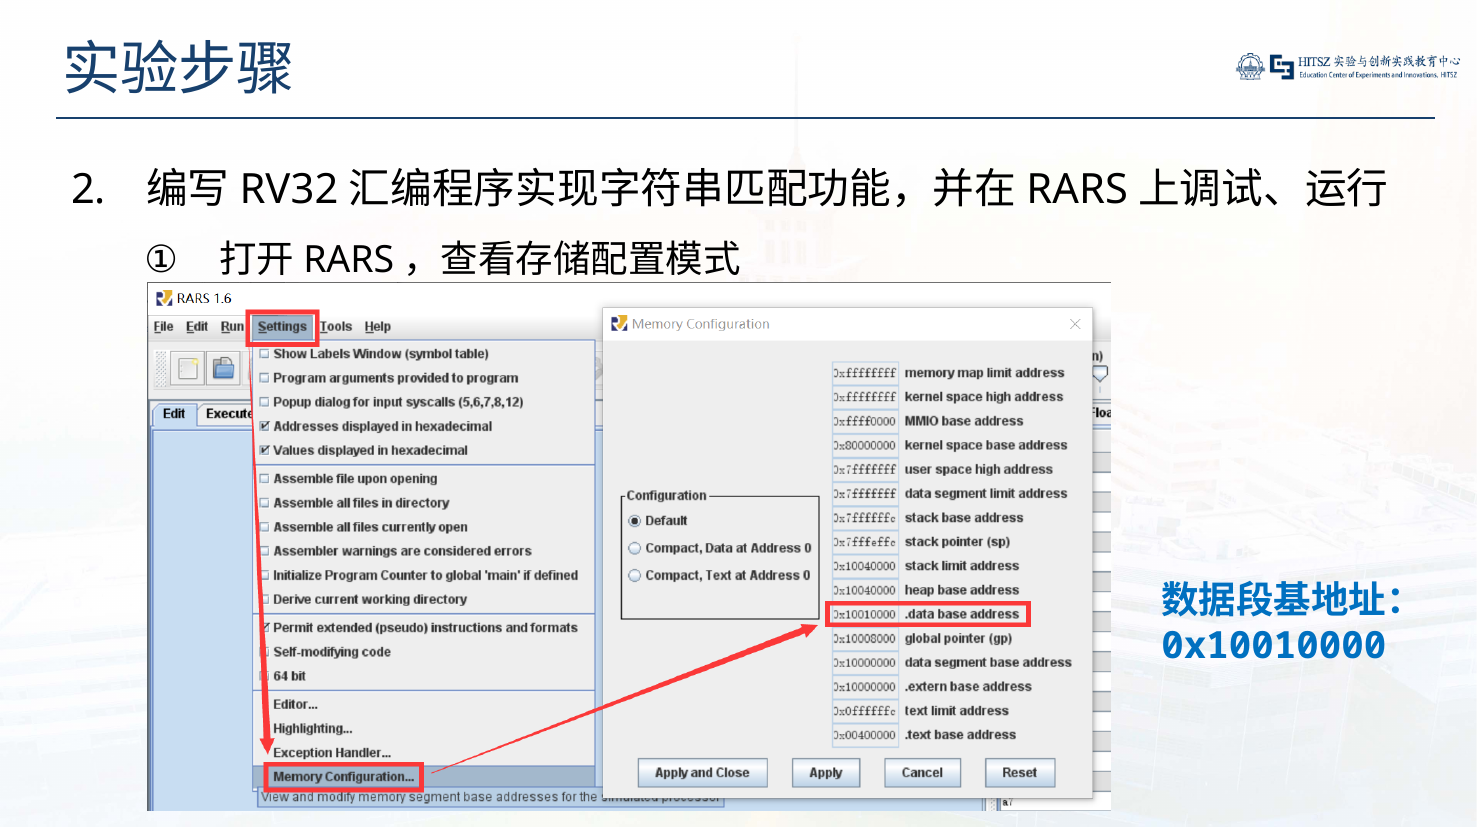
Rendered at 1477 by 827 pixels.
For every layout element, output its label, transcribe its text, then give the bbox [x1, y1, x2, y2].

picture [0, 0, 1477, 827]
text_box 实验步骤 [47, 23, 508, 109]
text_box 数据段基地址： 0x10010000 [1146, 568, 1439, 673]
text_box 编写RV32汇编程序实现字符串匹配功能，并在RARS上调试、运行 打开RARS，查看存储配置模式 [56, 129, 1436, 296]
